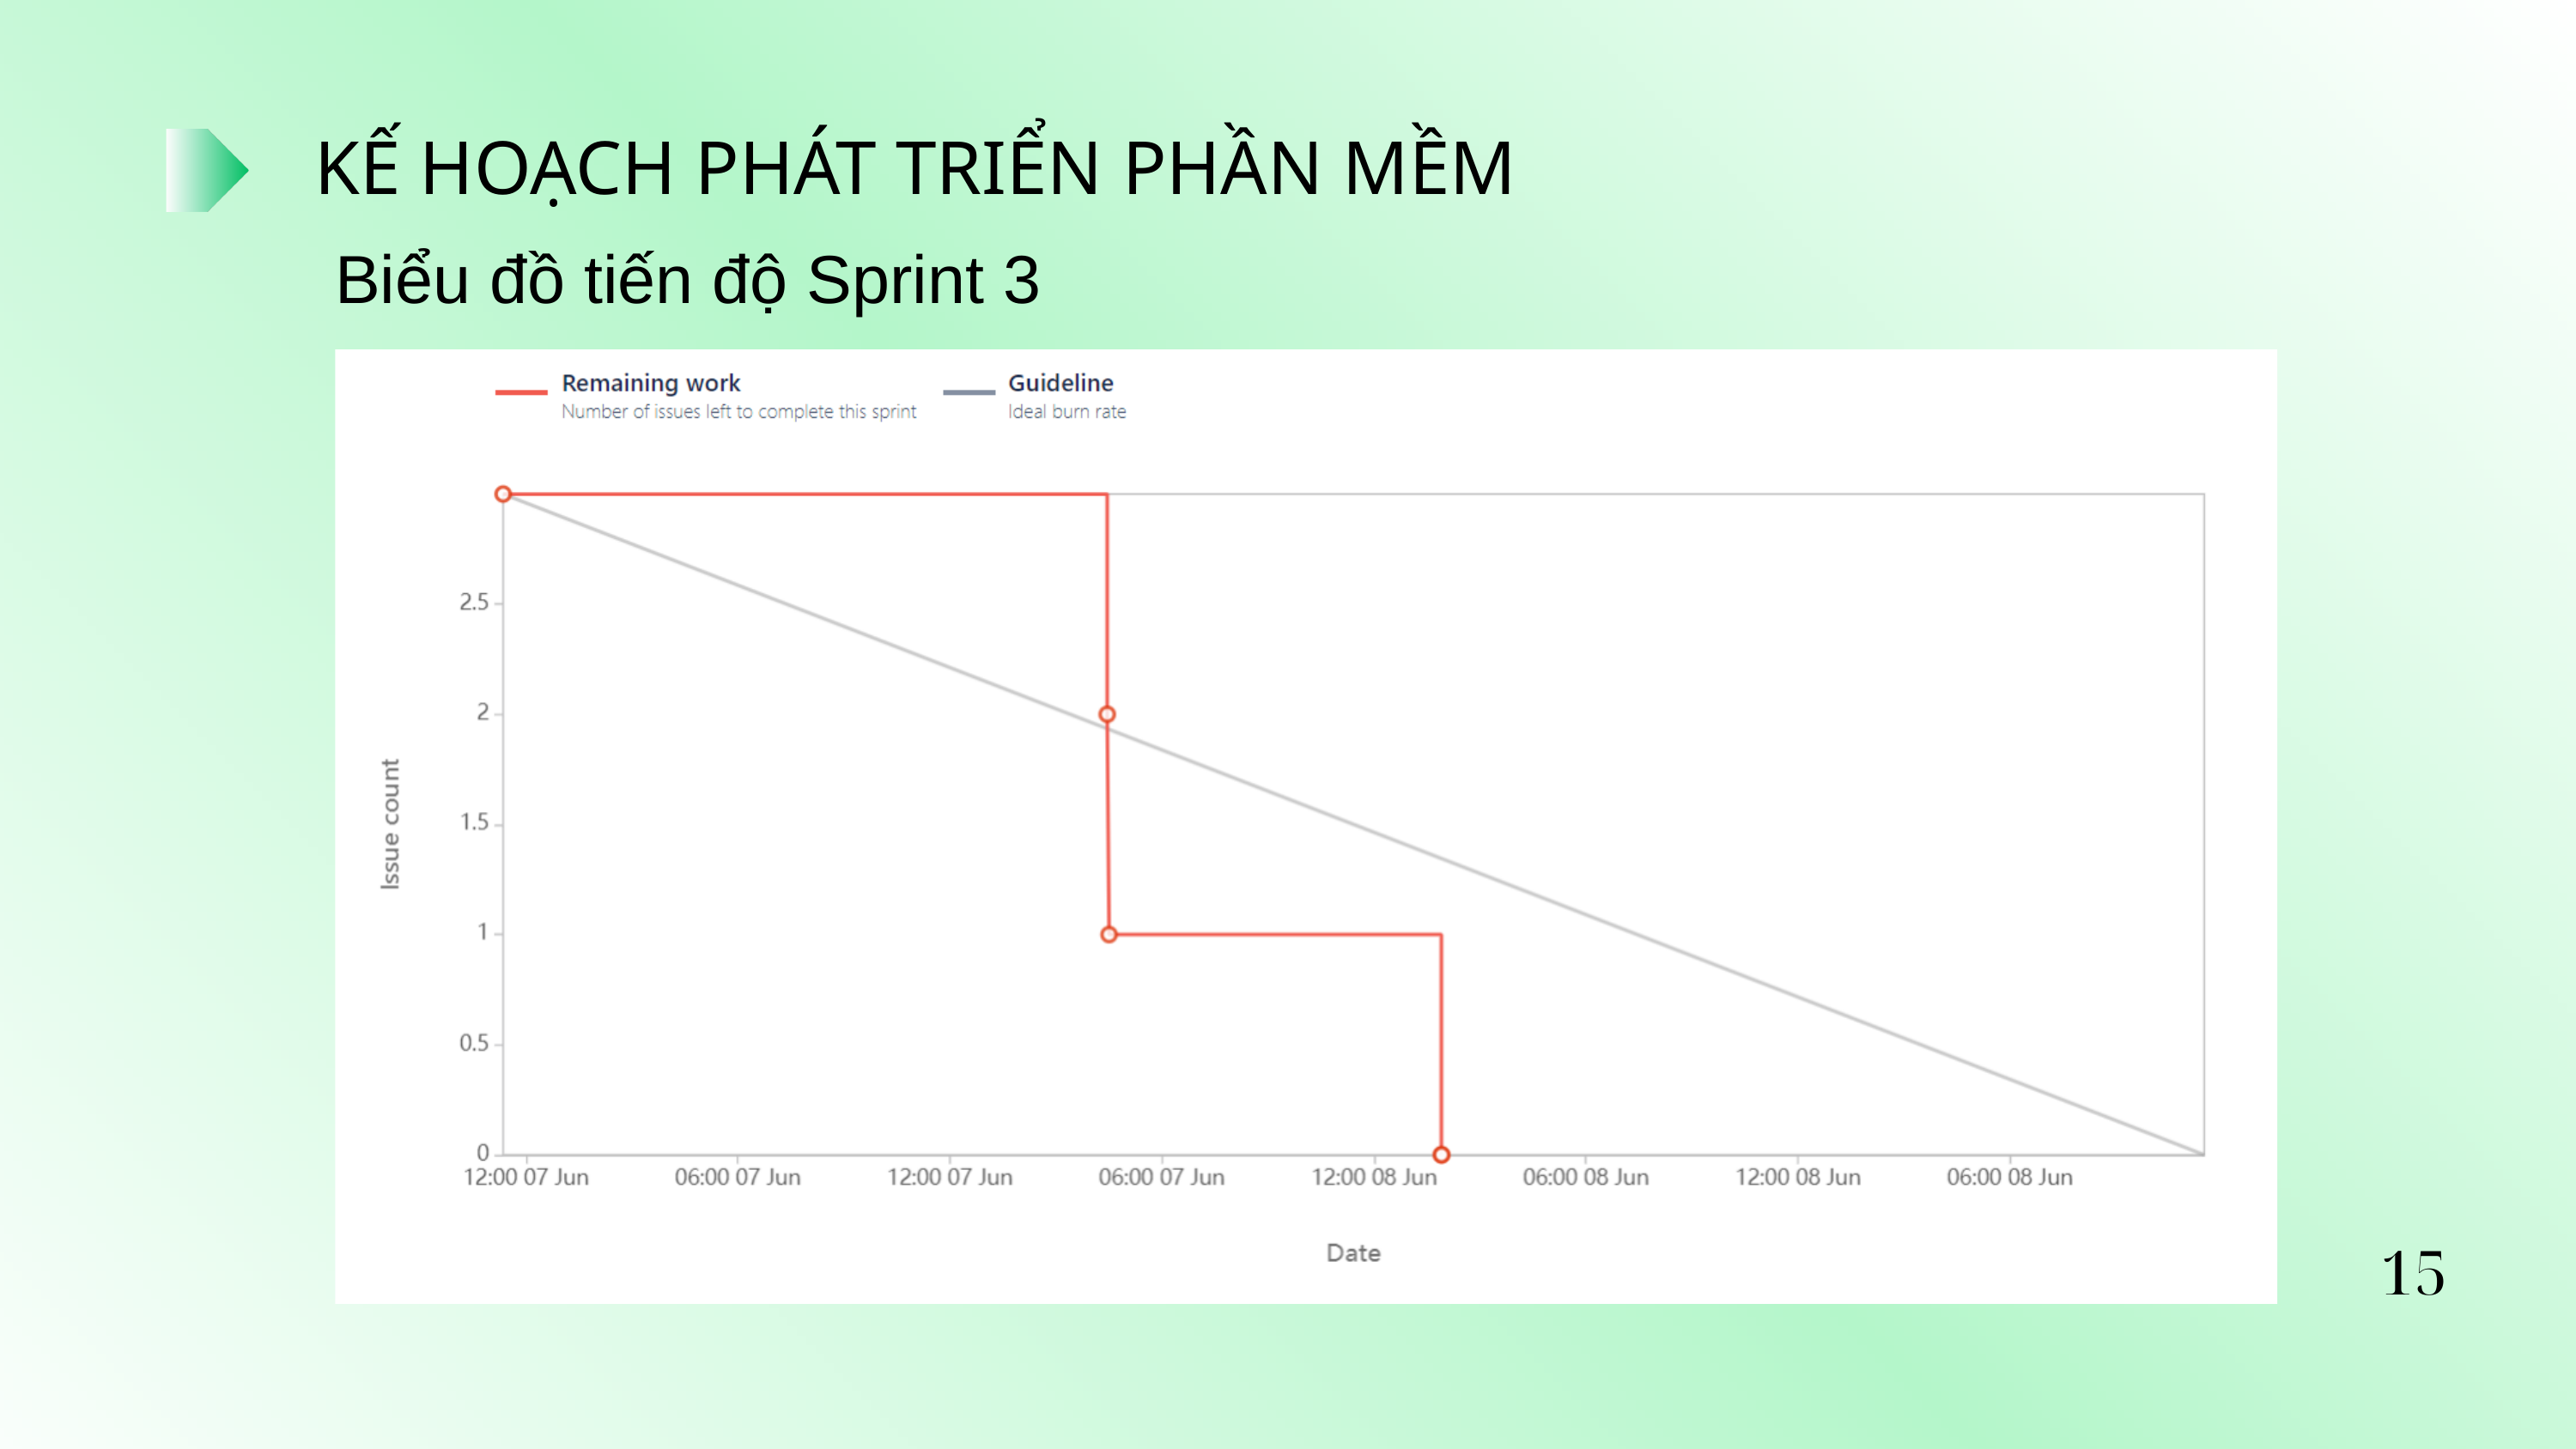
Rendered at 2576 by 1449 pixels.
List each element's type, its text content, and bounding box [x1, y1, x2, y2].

text_box KẾ HOẠCH PHÁT TRIỂN PHẦN MỀM [226, 106, 1607, 209]
text_box 15 [2379, 1222, 2449, 1307]
text_box [335, 349, 2278, 1304]
text_box [166, 129, 249, 212]
text_box [0, 0, 2576, 1449]
text_box Biểu đồ tiến độ Sprint 3 [335, 221, 1212, 318]
